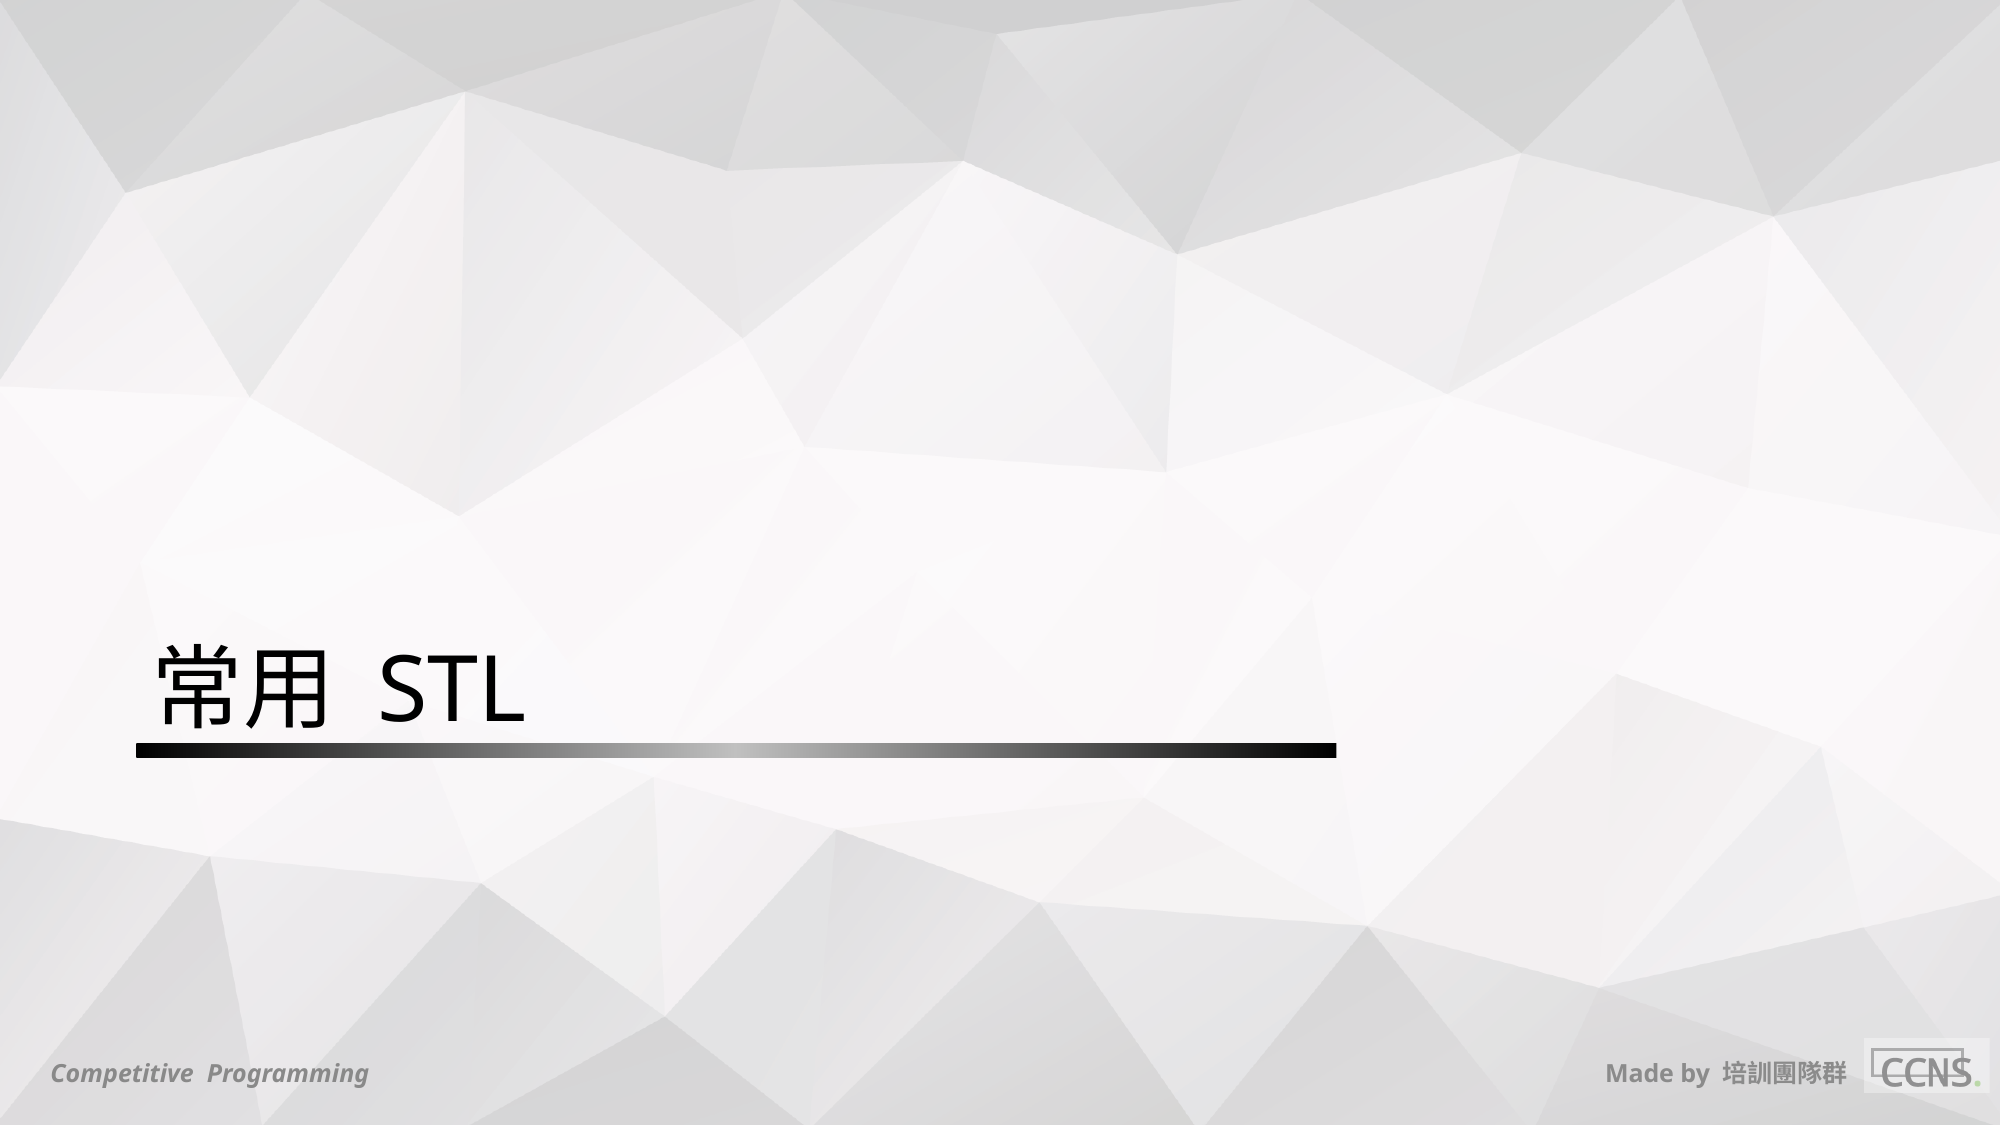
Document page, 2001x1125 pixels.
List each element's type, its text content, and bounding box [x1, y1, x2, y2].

picture [0, 0, 2000, 1125]
title 常用 STL [136, 280, 1862, 749]
